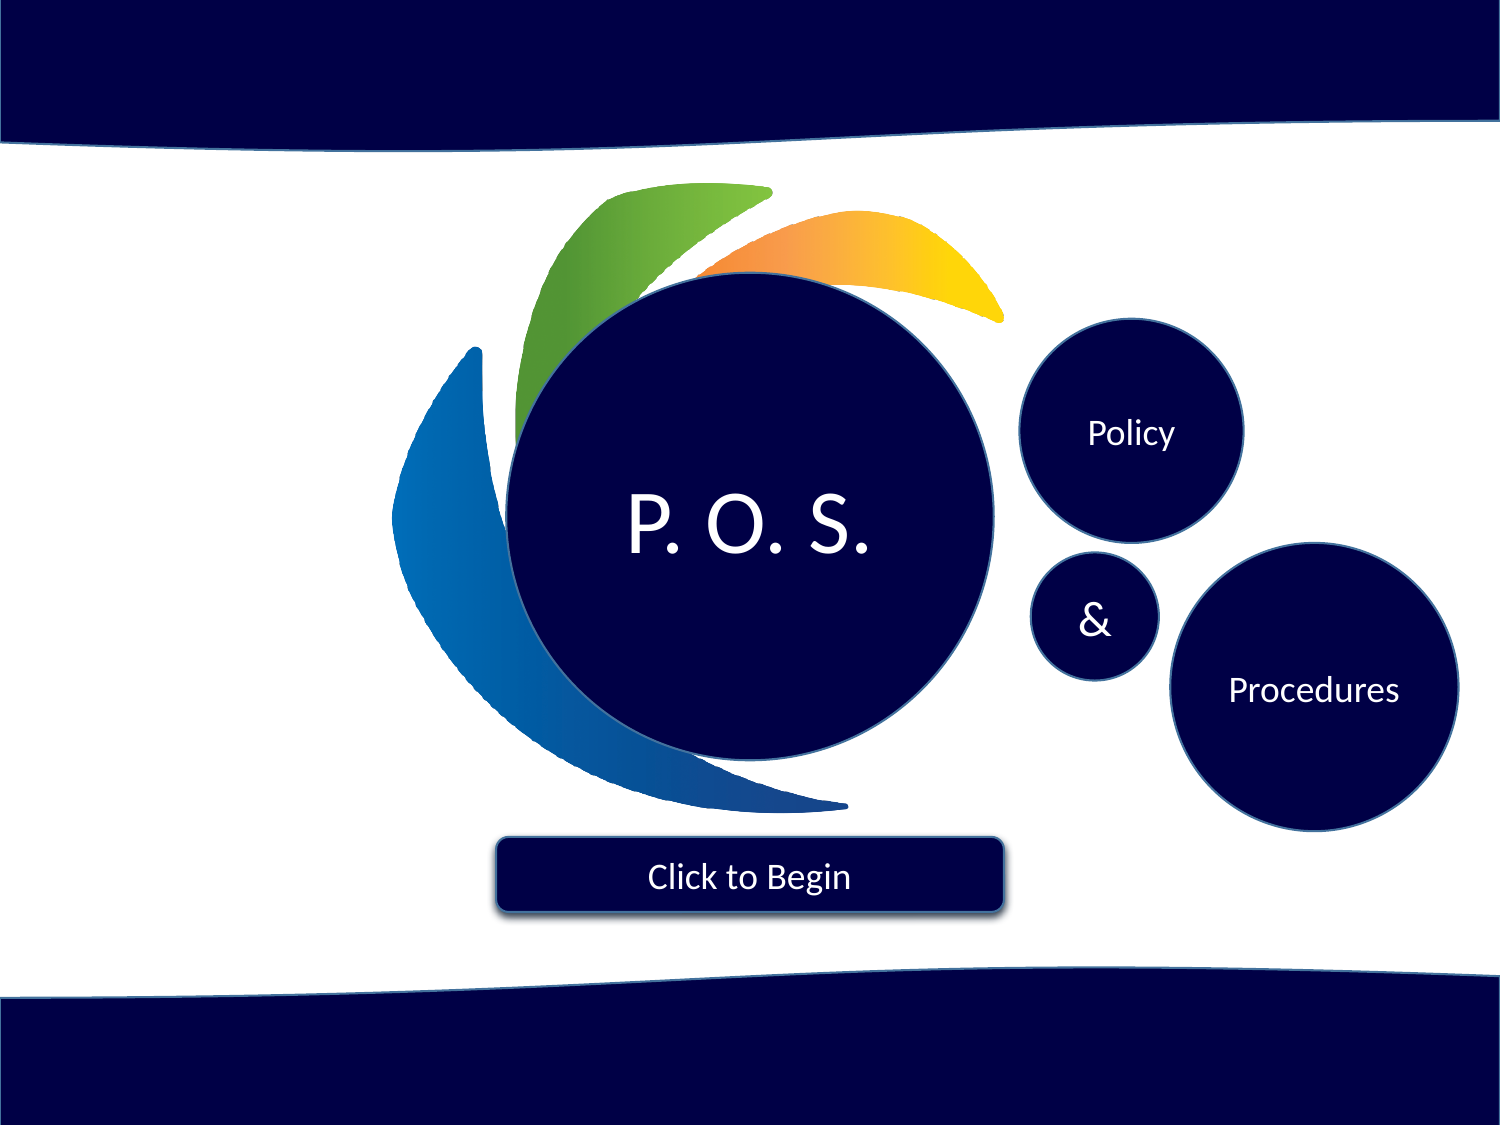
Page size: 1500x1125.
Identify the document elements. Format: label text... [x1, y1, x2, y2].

text_box [0, 0, 1500, 153]
text_box Click to Begin [495, 842, 1006, 914]
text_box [391, 183, 1004, 842]
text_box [1019, 318, 1459, 832]
text_box [0, 966, 1500, 1125]
